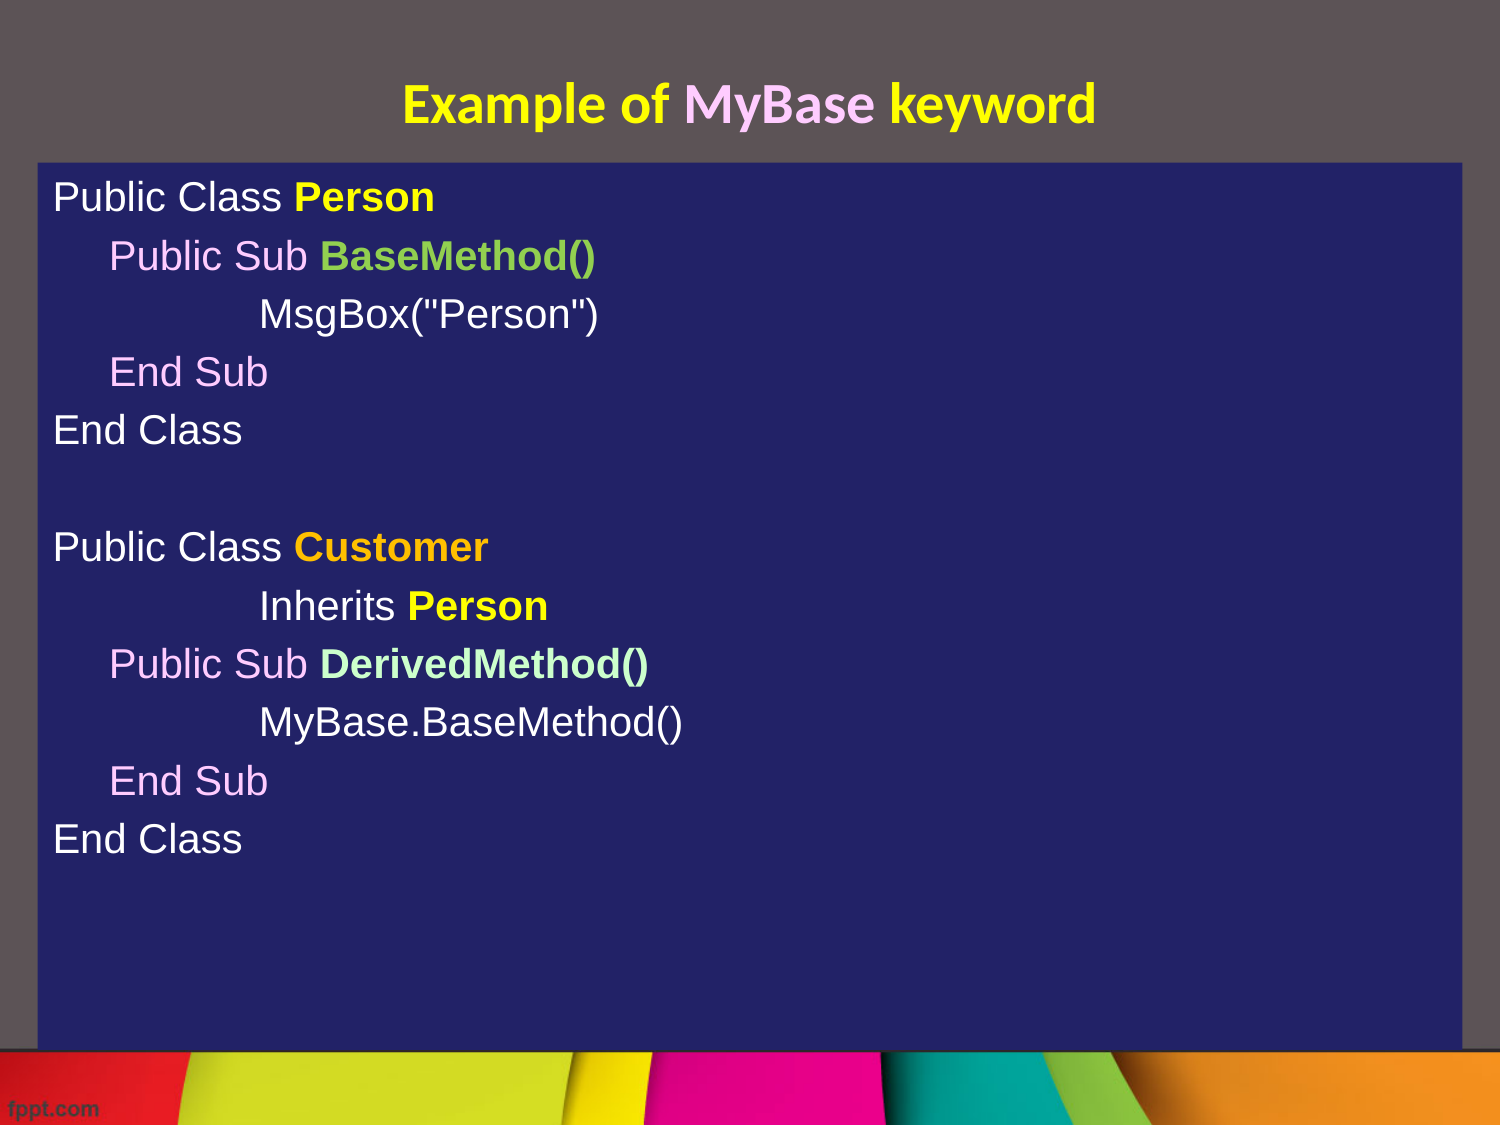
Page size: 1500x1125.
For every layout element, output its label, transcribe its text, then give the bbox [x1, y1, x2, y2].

picture [0, 0, 1500, 1125]
list Public Class Person Public Sub BaseMethod() MsgBox("Person") End Sub End Class Public Class Customer Inherits Person Public Sub DerivedMethod() MyBase.BaseMethod() End Sub End Class [37, 162, 1463, 1051]
title Example of MyBase keyword [74, 24, 1426, 162]
